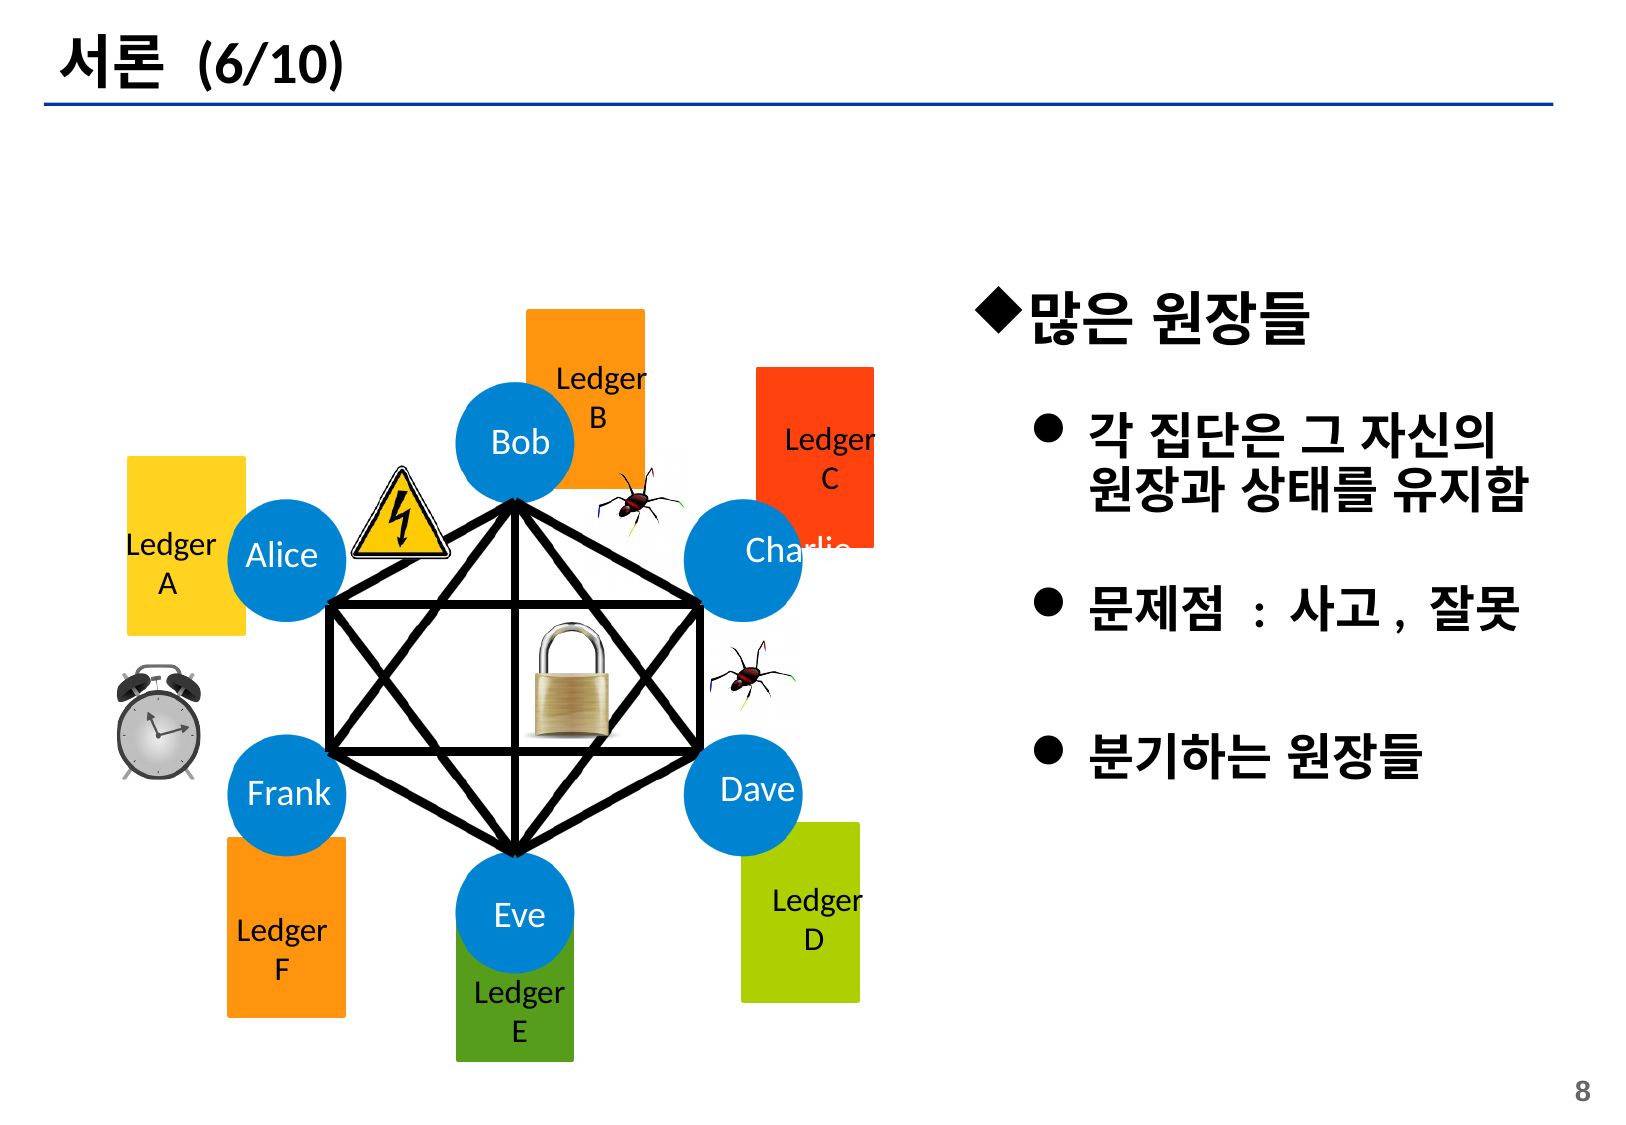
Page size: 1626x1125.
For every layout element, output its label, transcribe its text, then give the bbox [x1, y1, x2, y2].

picture [0, 164, 1571, 1087]
title 서론 (6/10) [43, 41, 1293, 88]
list 많은 원장들 각 집단은 그 자신의 원장과 상태를 유지함 문제점 : 사고, 잘못 분기하는 원장들 [927, 282, 1595, 1125]
